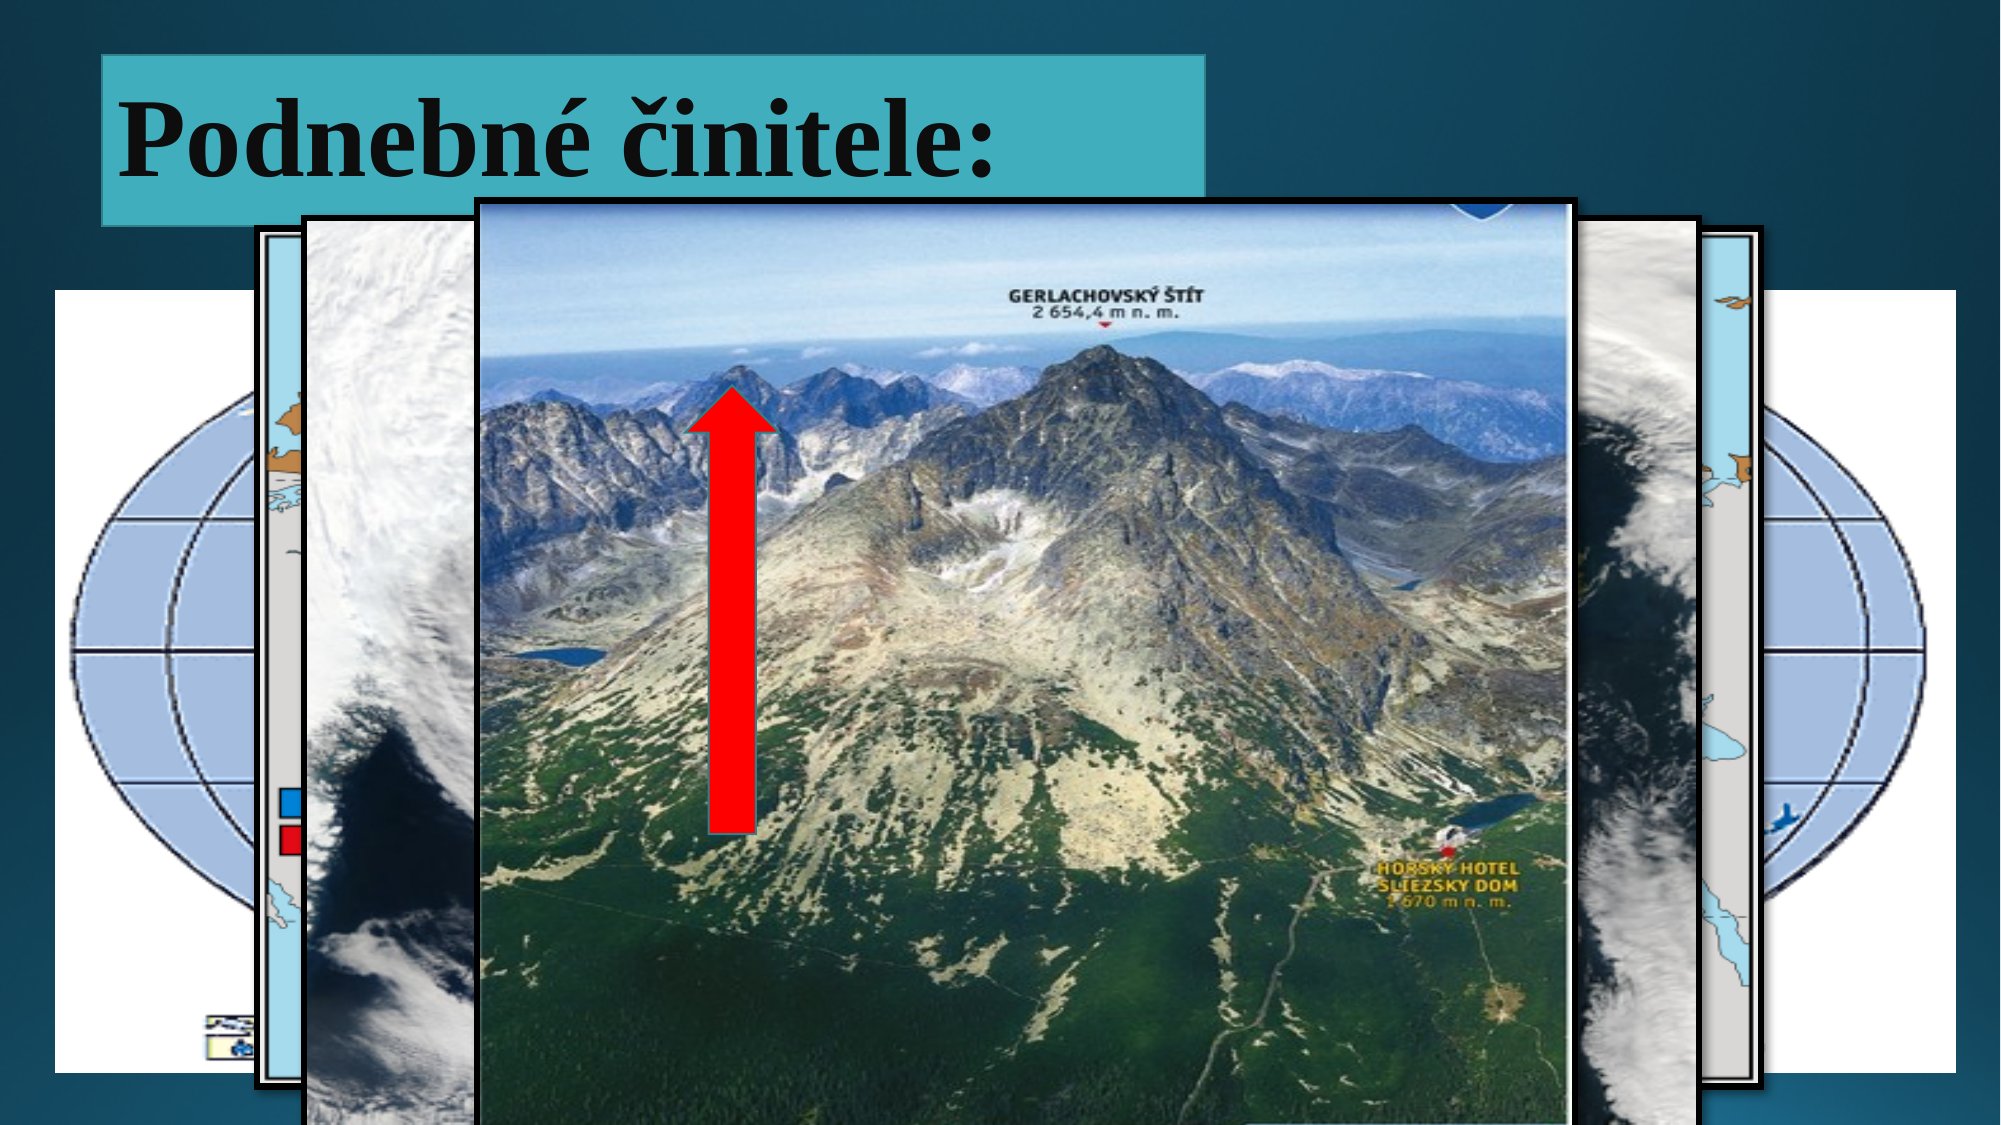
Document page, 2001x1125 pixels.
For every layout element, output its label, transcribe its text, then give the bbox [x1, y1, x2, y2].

title Podnebné činitele: [101, 54, 1206, 227]
picture [259, 203, 1758, 1125]
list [1758, 290, 1956, 1073]
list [55, 290, 259, 1073]
picture [0, 0, 2001, 1125]
